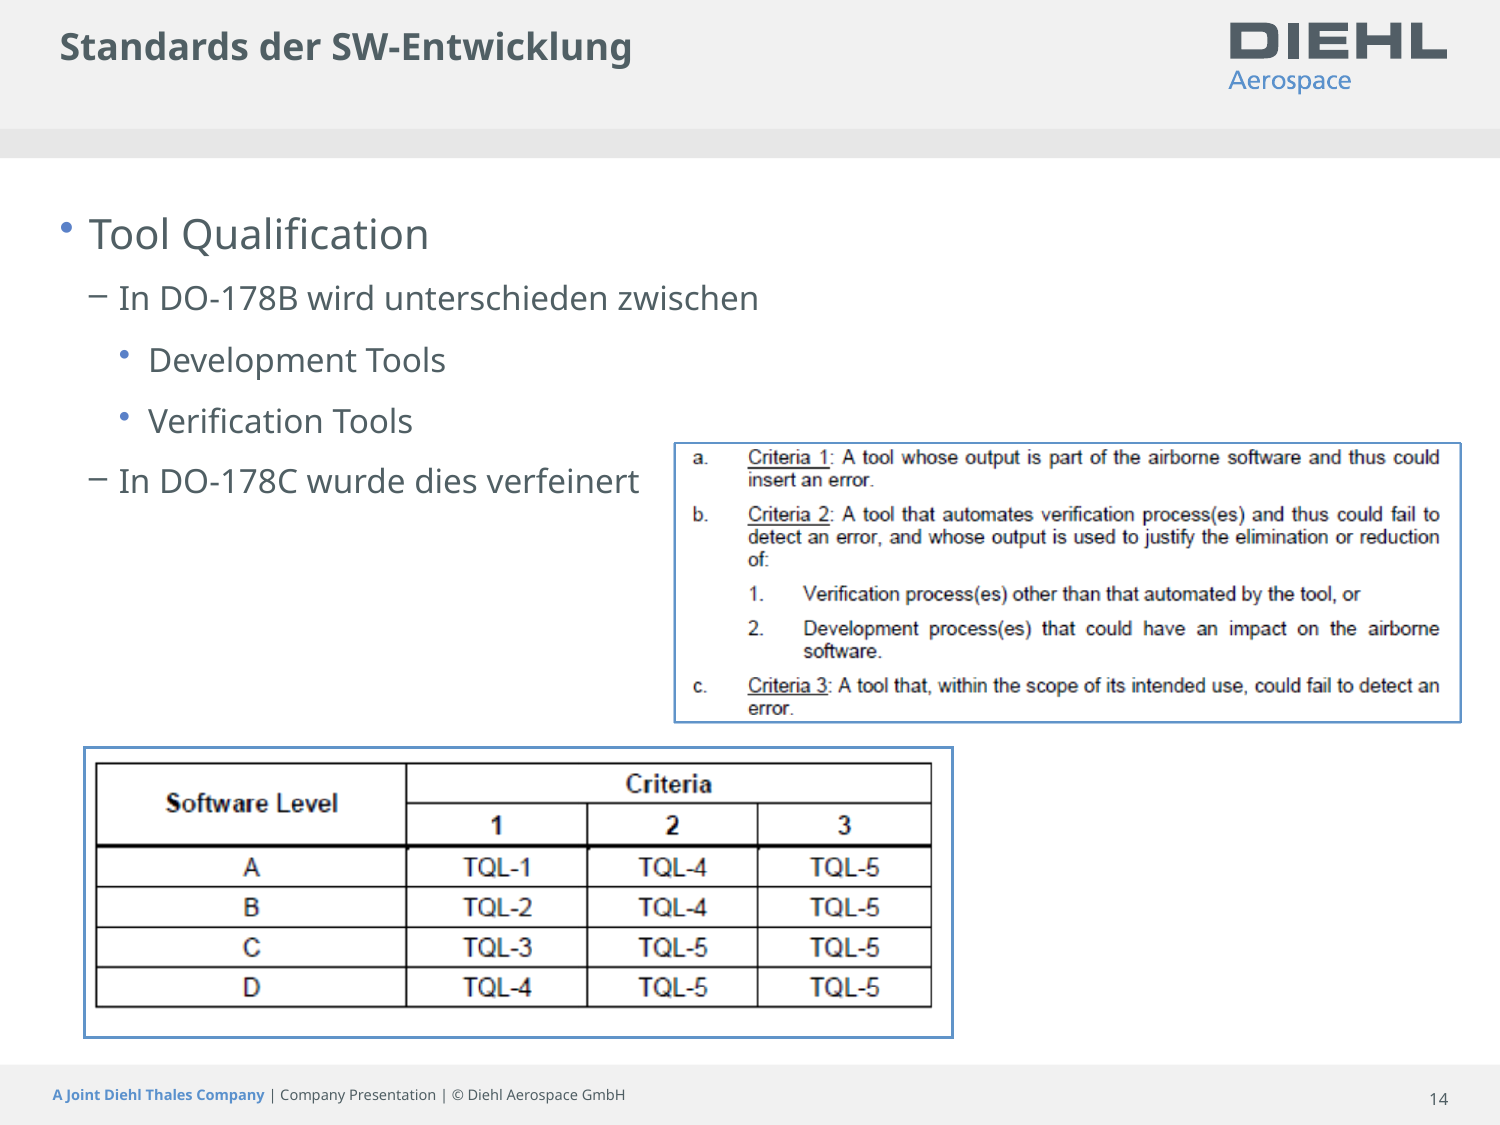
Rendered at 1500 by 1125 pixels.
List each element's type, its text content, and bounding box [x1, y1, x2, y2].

title Standards der SW-Entwicklung [59, 22, 1164, 68]
list Tool Qualification In DO-178B wird unterschieden zwischen Development Tools Verification Tools In DO-178C wurde dies verfeinert [59, 207, 1446, 1019]
picture [668, 438, 1465, 726]
picture [78, 742, 958, 1044]
